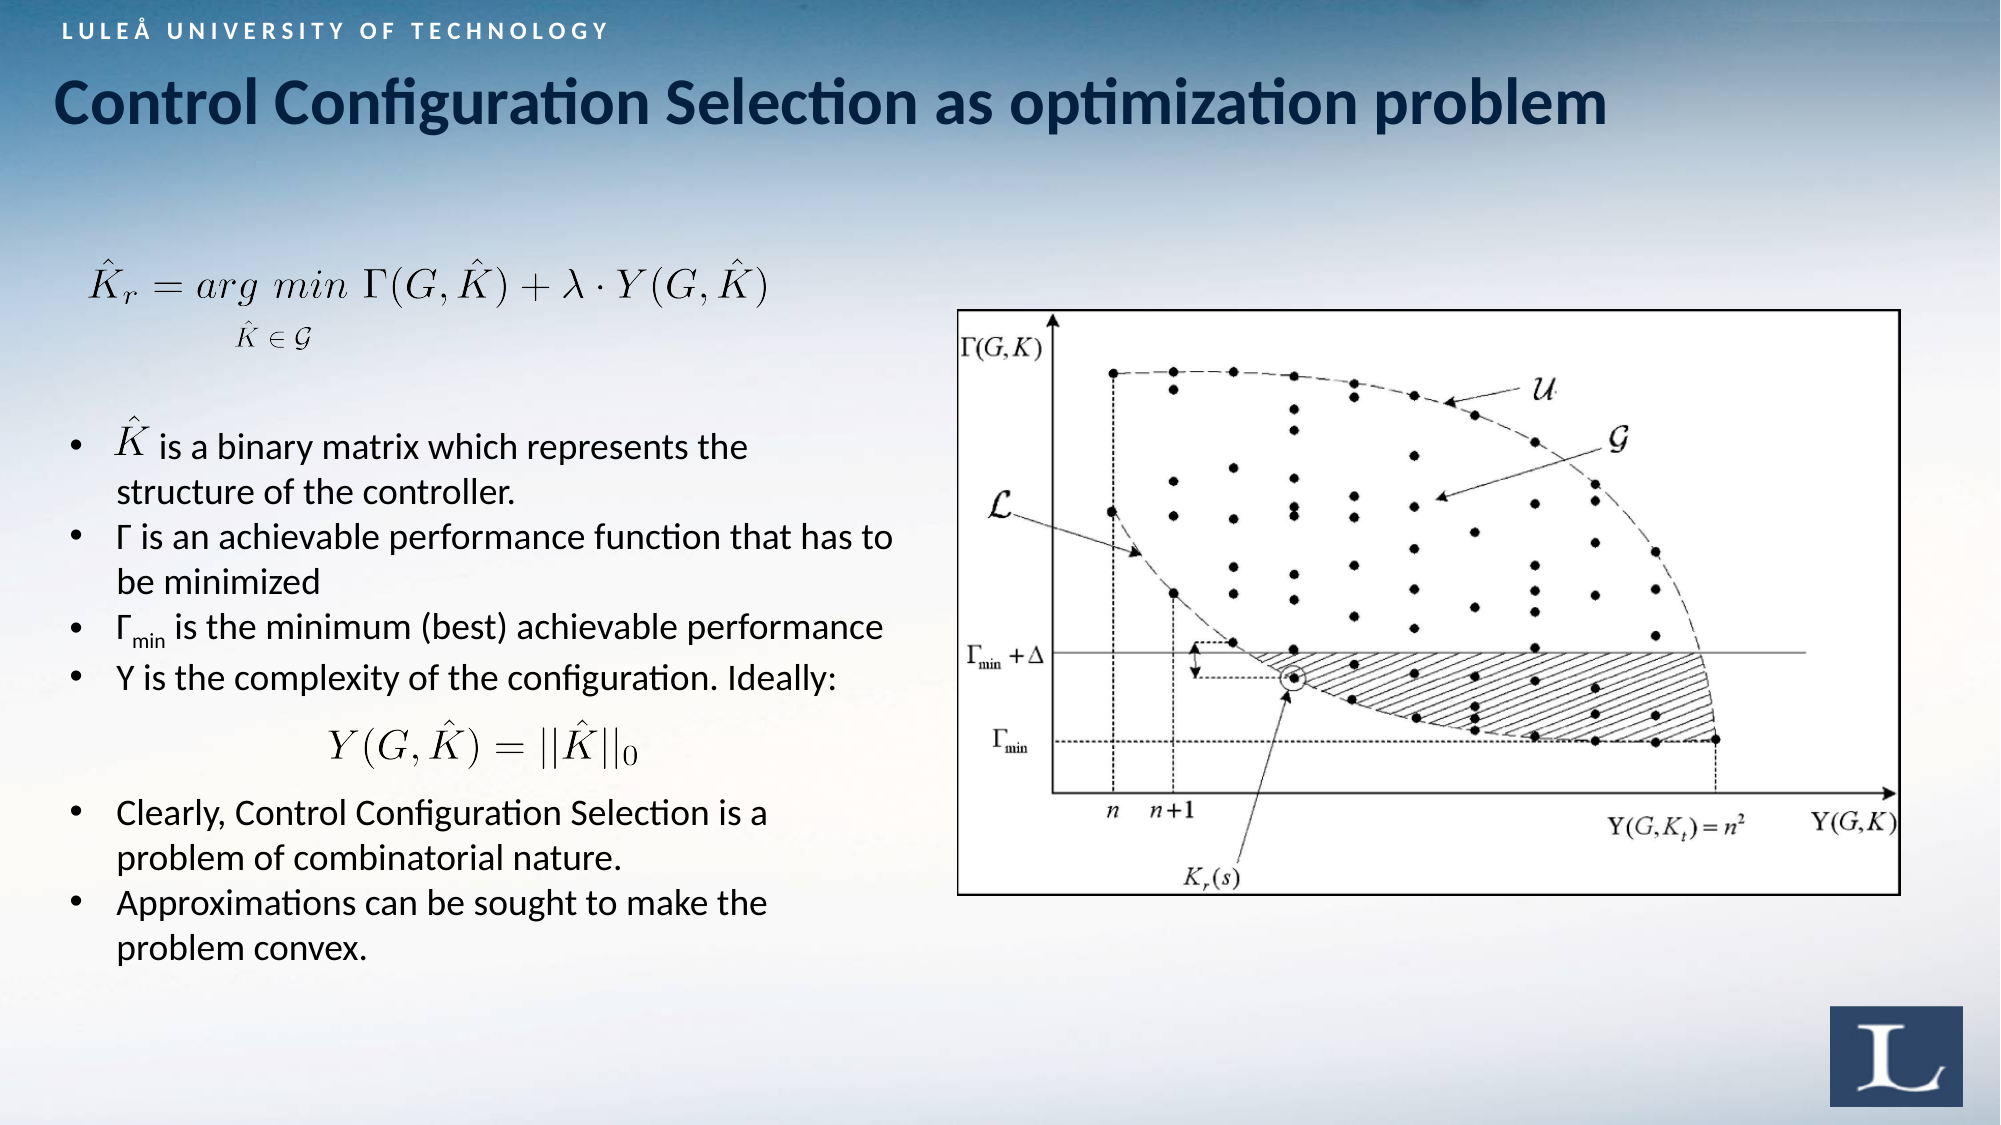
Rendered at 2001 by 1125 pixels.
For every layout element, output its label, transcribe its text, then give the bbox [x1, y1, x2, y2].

picture [0, 0, 2000, 1125]
text_box is a binary matrix which represents the structure of the controller. Γ is an achievable performance function that has to be minimized Γmin is the minimum (best) achievable performance Y is the complexity of the configuration. Ideally: Clearly, Control Configuration Selection is a problem of combinatorial nature. Approximations can be sought to make the problem convex. [54, 414, 910, 1066]
title Control Configuration Selection as optimization problem [54, 58, 1955, 189]
